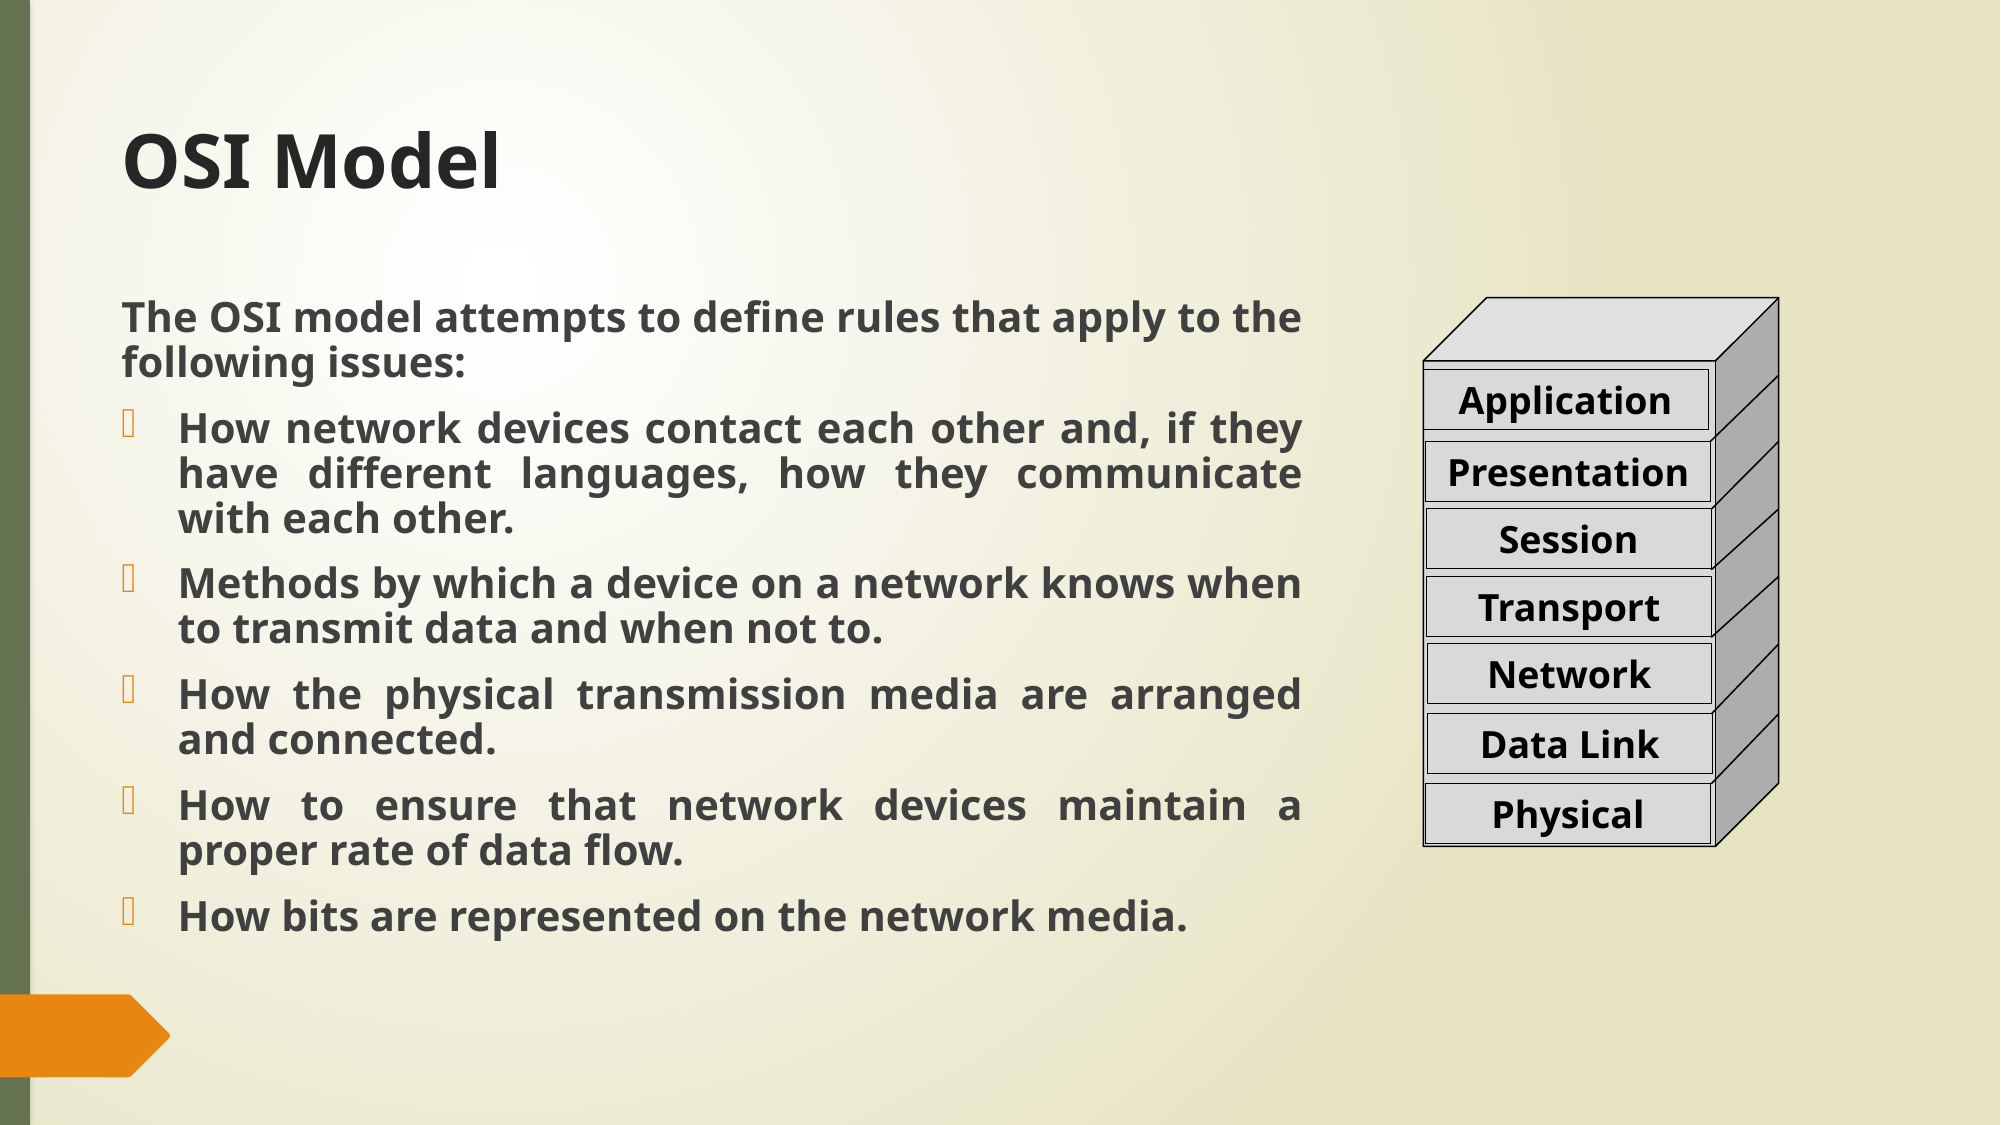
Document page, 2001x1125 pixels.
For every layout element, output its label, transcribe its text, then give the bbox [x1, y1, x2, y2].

text_box [31, 0, 2000, 1125]
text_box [1427, 299, 1775, 360]
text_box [1711, 576, 1779, 638]
text_box Presentation [1425, 441, 1706, 502]
list The OSI model attempts to define rules that apply to the following issues: How network devices contact each other and, if they have different languages, how they communicate with each other. Methods by which a device on a network knows when to transmit data and when not to. How the physical transmission media are arranged and connected. How to ensure that network devices maintain a proper rate of data flow. How bits are represented on the network media. [106, 288, 1319, 1020]
text_box [0, 992, 172, 1079]
text_box Session [1426, 508, 1706, 569]
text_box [1710, 374, 1779, 442]
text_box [1711, 643, 1779, 713]
text_box OSI Model [106, 105, 1185, 288]
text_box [1711, 441, 1779, 508]
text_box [1711, 508, 1779, 570]
text_box Data Link [1427, 713, 1706, 774]
text_box Application [1423, 369, 1709, 430]
text_box Transport [1426, 576, 1708, 637]
text_box Network [1427, 643, 1709, 704]
text_box [0, 1079, 31, 1125]
text_box [1422, 296, 1780, 848]
text_box Physical [1425, 783, 1711, 844]
text_box [0, 0, 31, 992]
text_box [1711, 713, 1779, 784]
